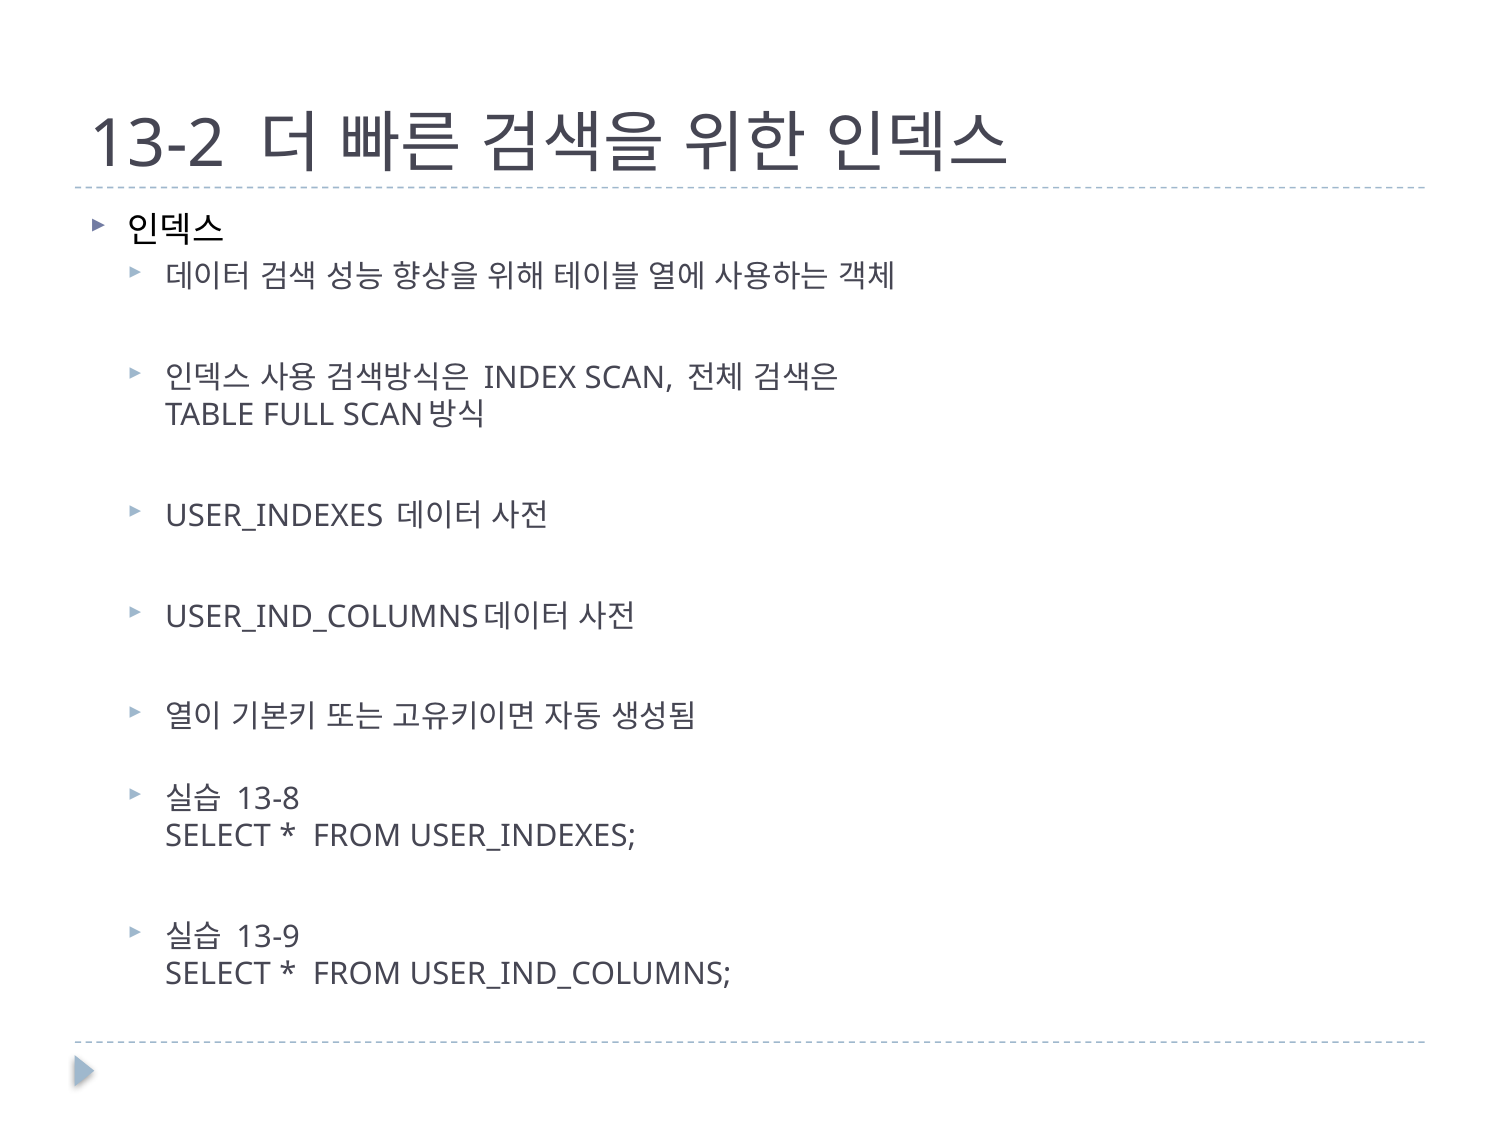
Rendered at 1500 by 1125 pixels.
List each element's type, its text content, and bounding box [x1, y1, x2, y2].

list 인덱스 데이터 검색 성능 향상을 위해 테이블 열에 사용하는 객체 인덱스 사용 검색방식은 INDEX SCAN, 전체 검색은 TABLE FULL SCAN방식 USER_INDEXES 데이터 사전 USER_IND_COLUMNS데이터 사전 열이 기본키 또는 고유키이면 자동 생성됨 실습 13-8 SELECT * FROM USER_INDEXES; 실습 13-9 SELECT * FROM USER_IND_COLUMNS; [75, 200, 1425, 1010]
title 13-2 더 빠른 검색을 위한 인덱스 [75, 24, 1425, 188]
